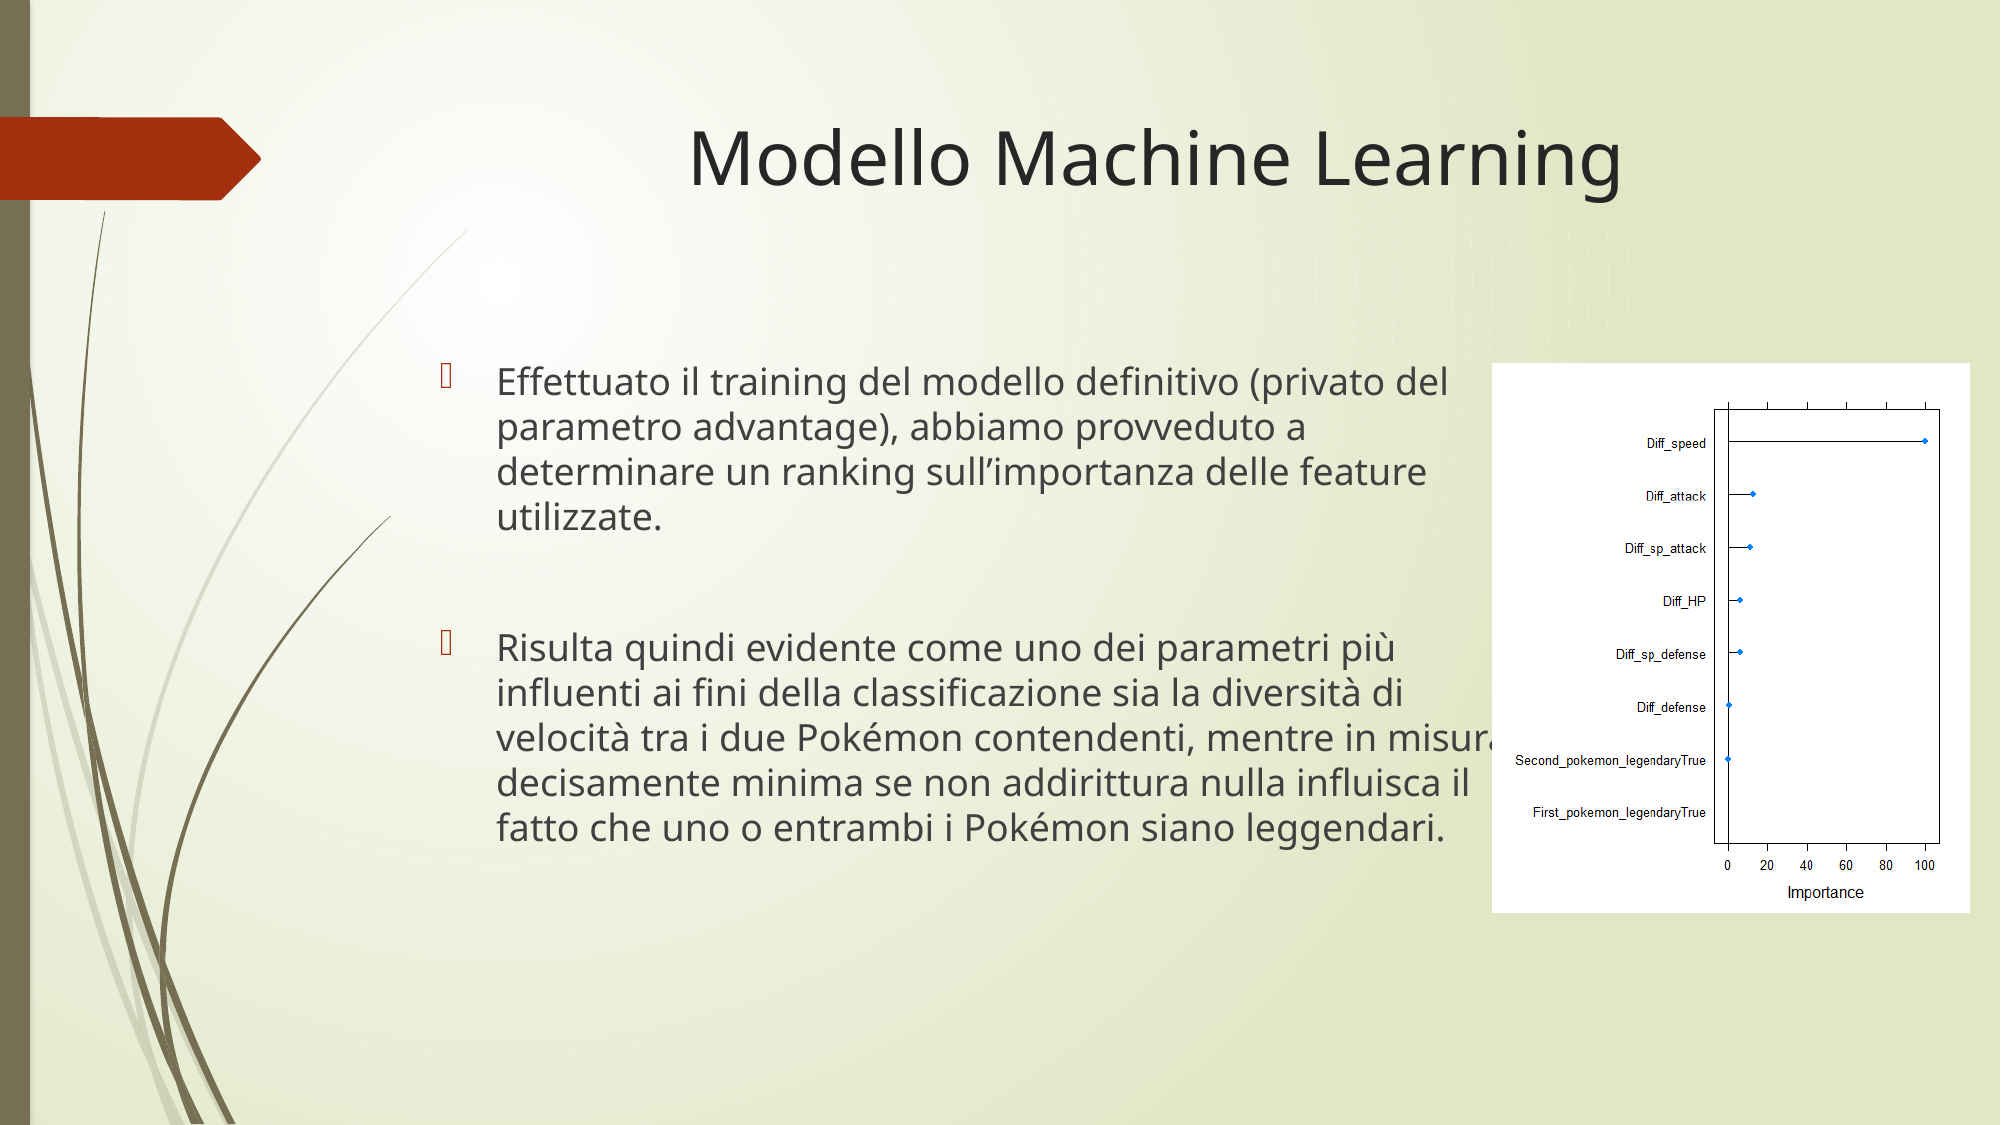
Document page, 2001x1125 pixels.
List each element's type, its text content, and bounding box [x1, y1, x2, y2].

list Effettuato il training del modello definitivo (privato del parametro advantage), abbiamo provveduto a determinare un ranking sull’importanza delle feature utilizzate. Risulta quindi evidente come uno dei parametri più influenti ai fini della classificazione sia la diversità di velocità tra i due Pokémon contendenti, mentre in misura decisamente minima se non addirittura nulla influisca il fatto che uno o entrambi i Pokémon siano leggendari. [424, 350, 1551, 970]
picture [1492, 363, 1970, 913]
title Modello Machine Learning [425, 102, 1888, 313]
